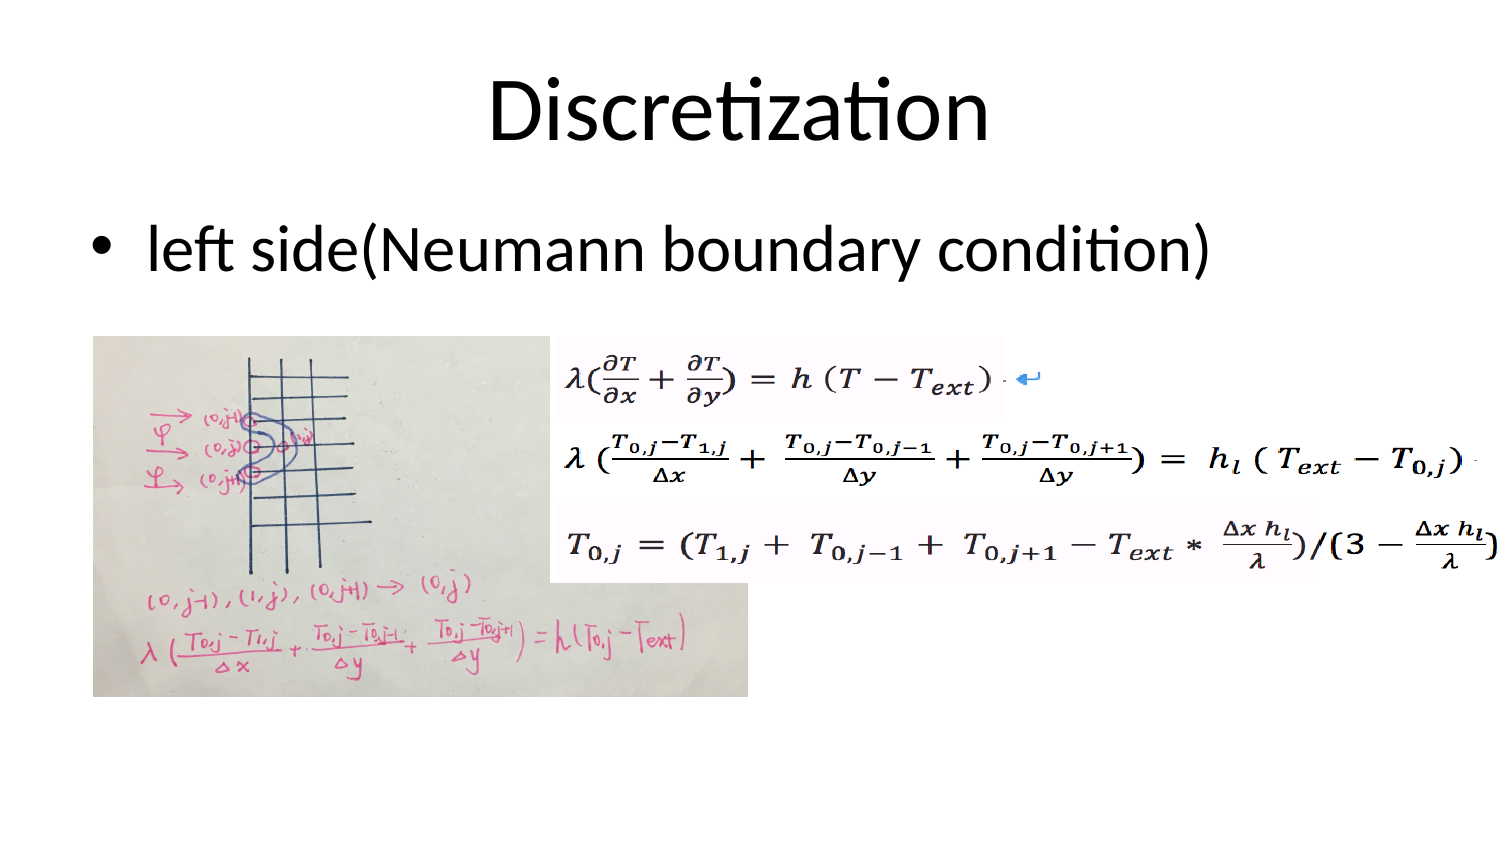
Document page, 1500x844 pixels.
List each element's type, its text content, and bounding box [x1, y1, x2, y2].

picture [92, 336, 1500, 697]
list left side(Neumann boundary condition) [75, 196, 1425, 754]
title Discretization [75, 33, 1425, 175]
